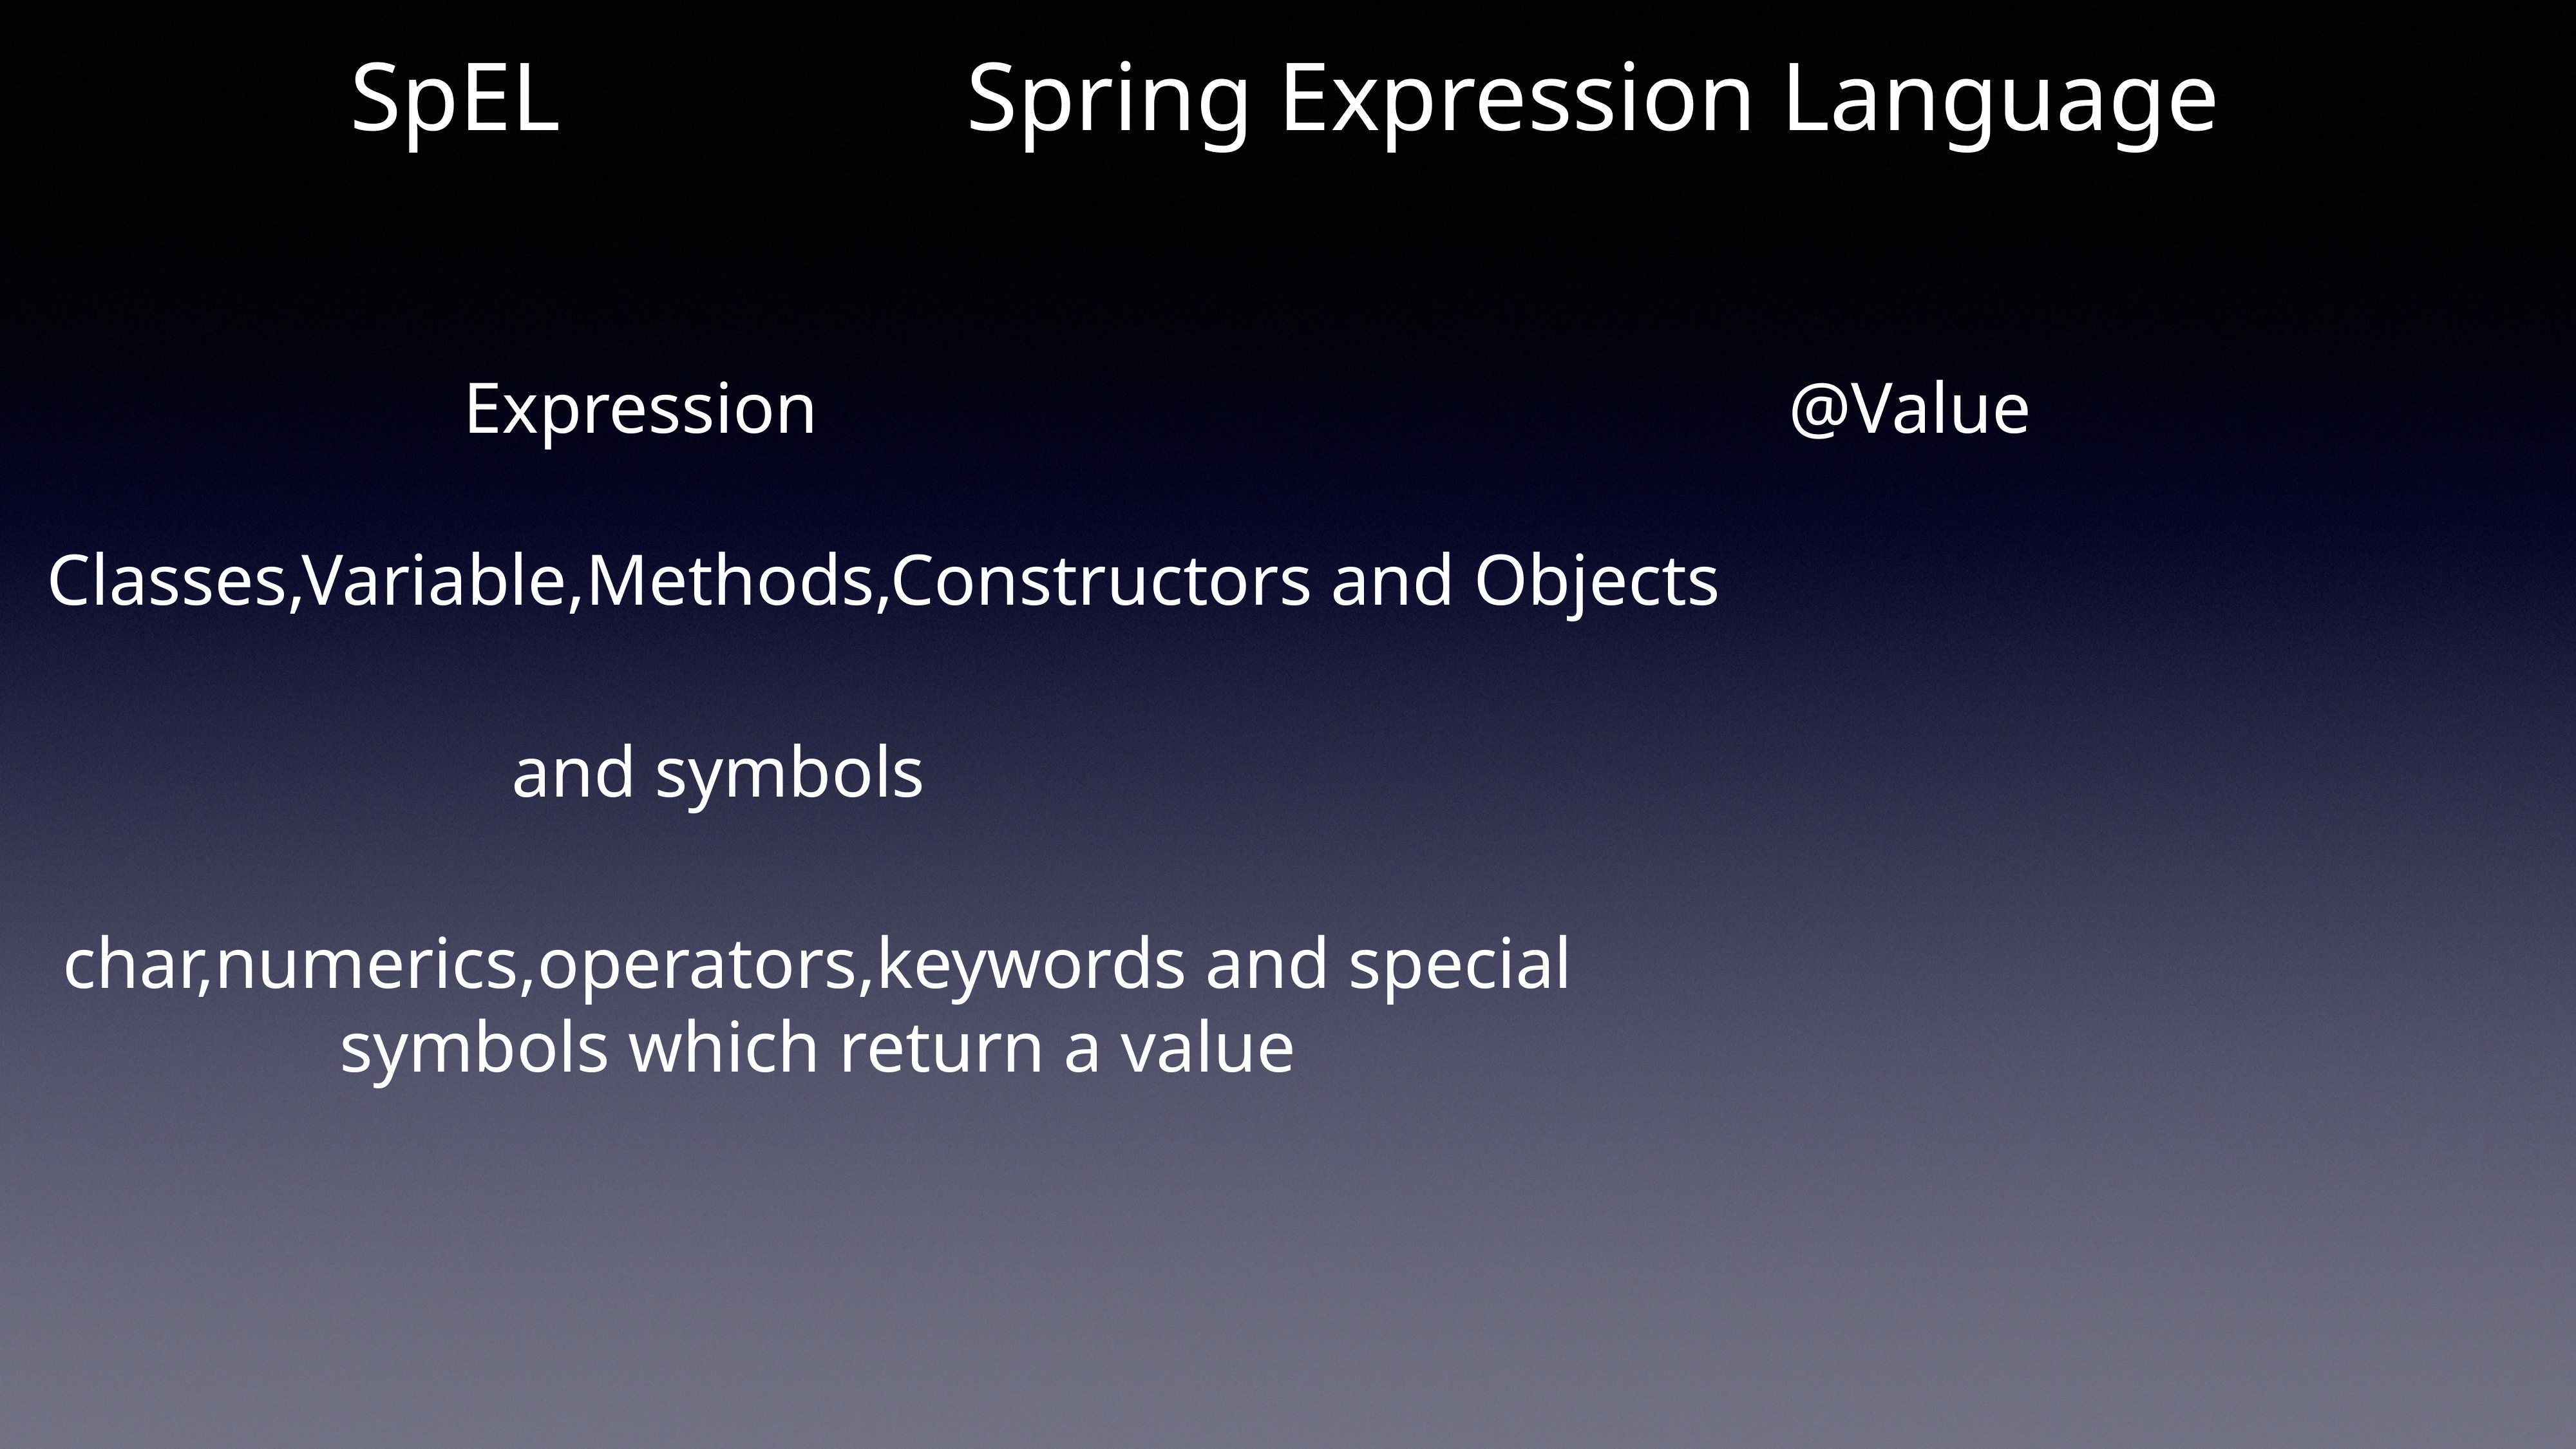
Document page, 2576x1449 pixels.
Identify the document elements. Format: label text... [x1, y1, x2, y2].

text_box @Value [1783, 357, 2037, 453]
picture [0, 0, 2576, 1449]
text_box Classes,Variable,Methods,Constructors and Objects [41, 530, 1727, 625]
text_box and symbols [506, 721, 931, 817]
text_box Expression [458, 357, 824, 453]
text_box SpEL [345, 31, 567, 155]
text_box Spring Expression Language [960, 31, 2226, 155]
text_box char,numerics,operators,keywords and special symbols which return a value [57, 913, 1579, 1092]
